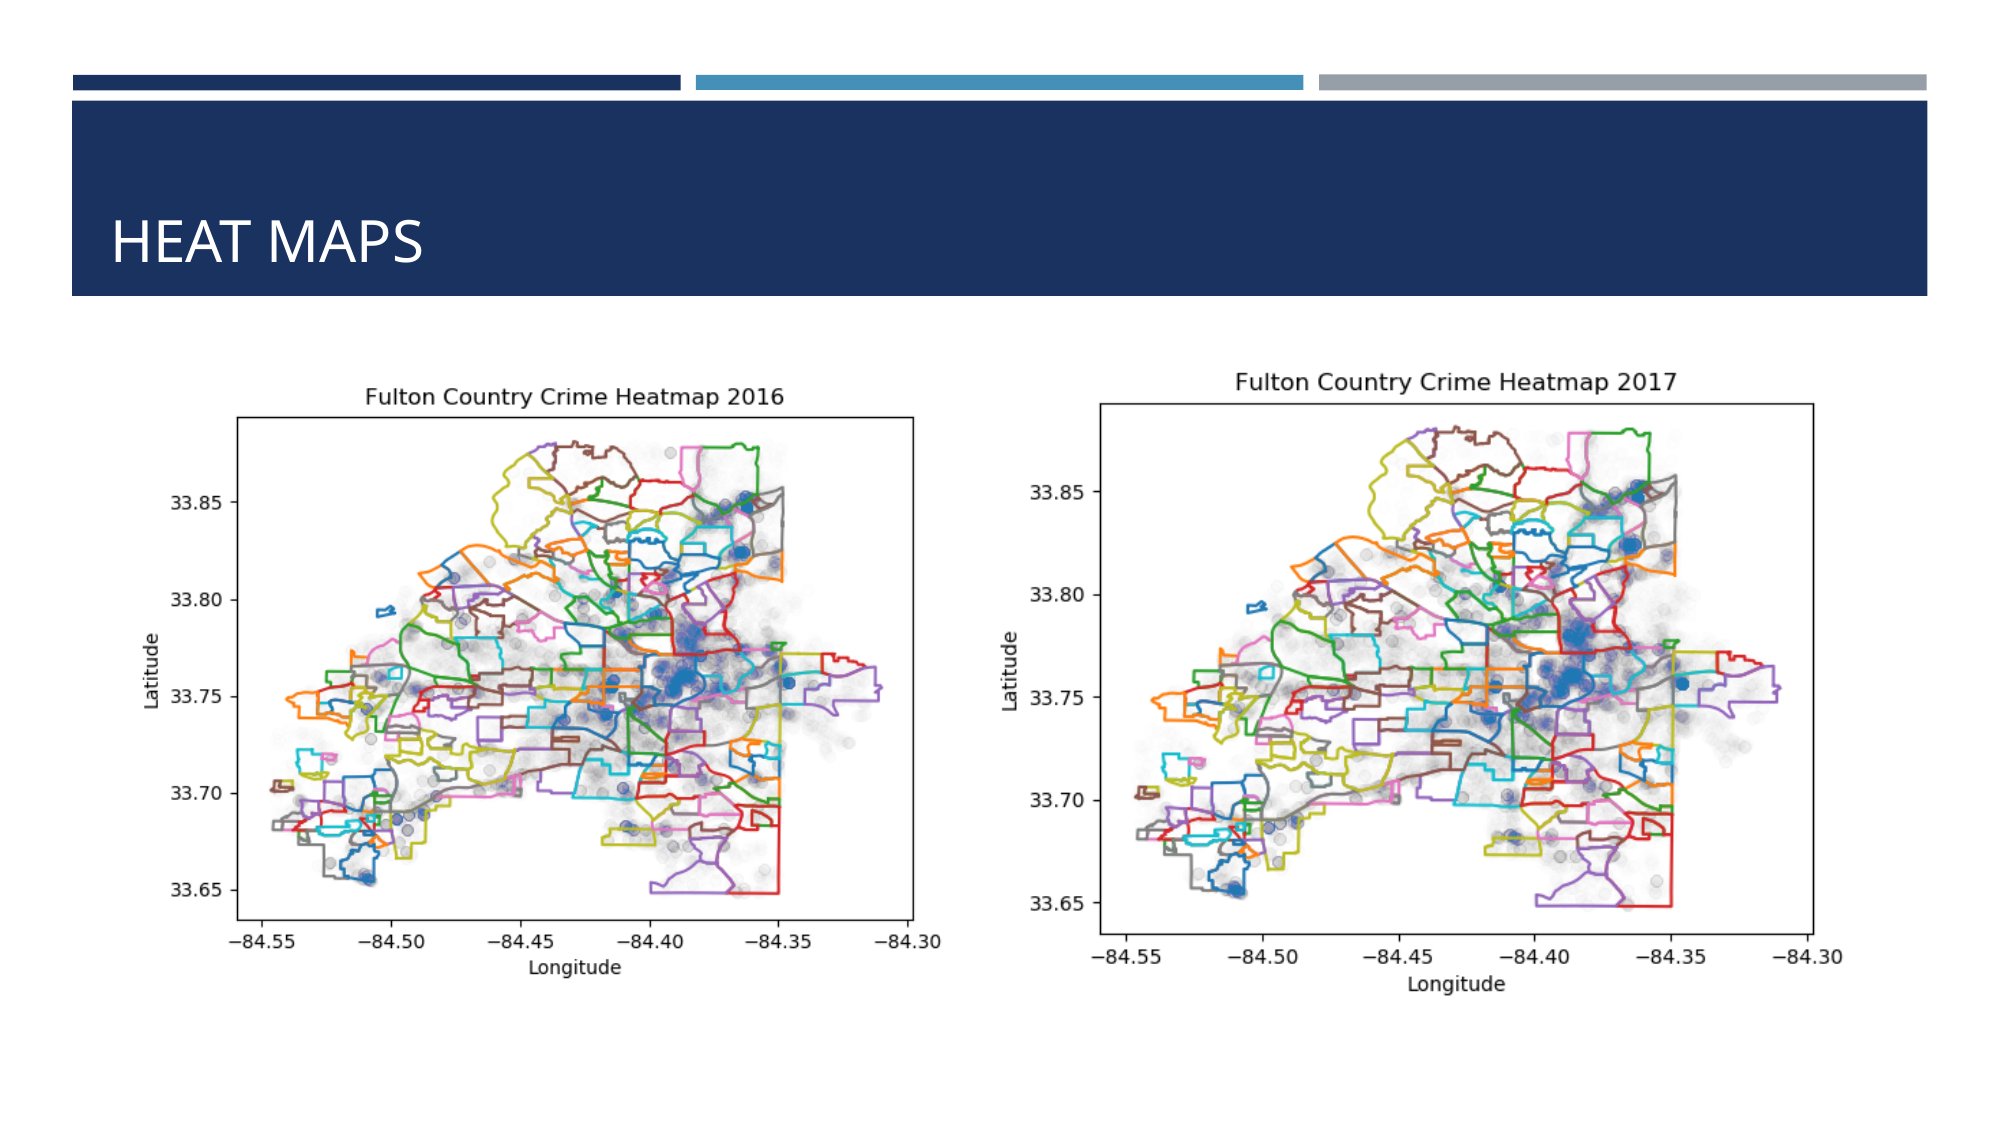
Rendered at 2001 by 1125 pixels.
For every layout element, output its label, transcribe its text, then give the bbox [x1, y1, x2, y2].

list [127, 337, 979, 993]
title HEAT MAPS [95, 115, 1905, 282]
picture [984, 319, 1905, 1011]
